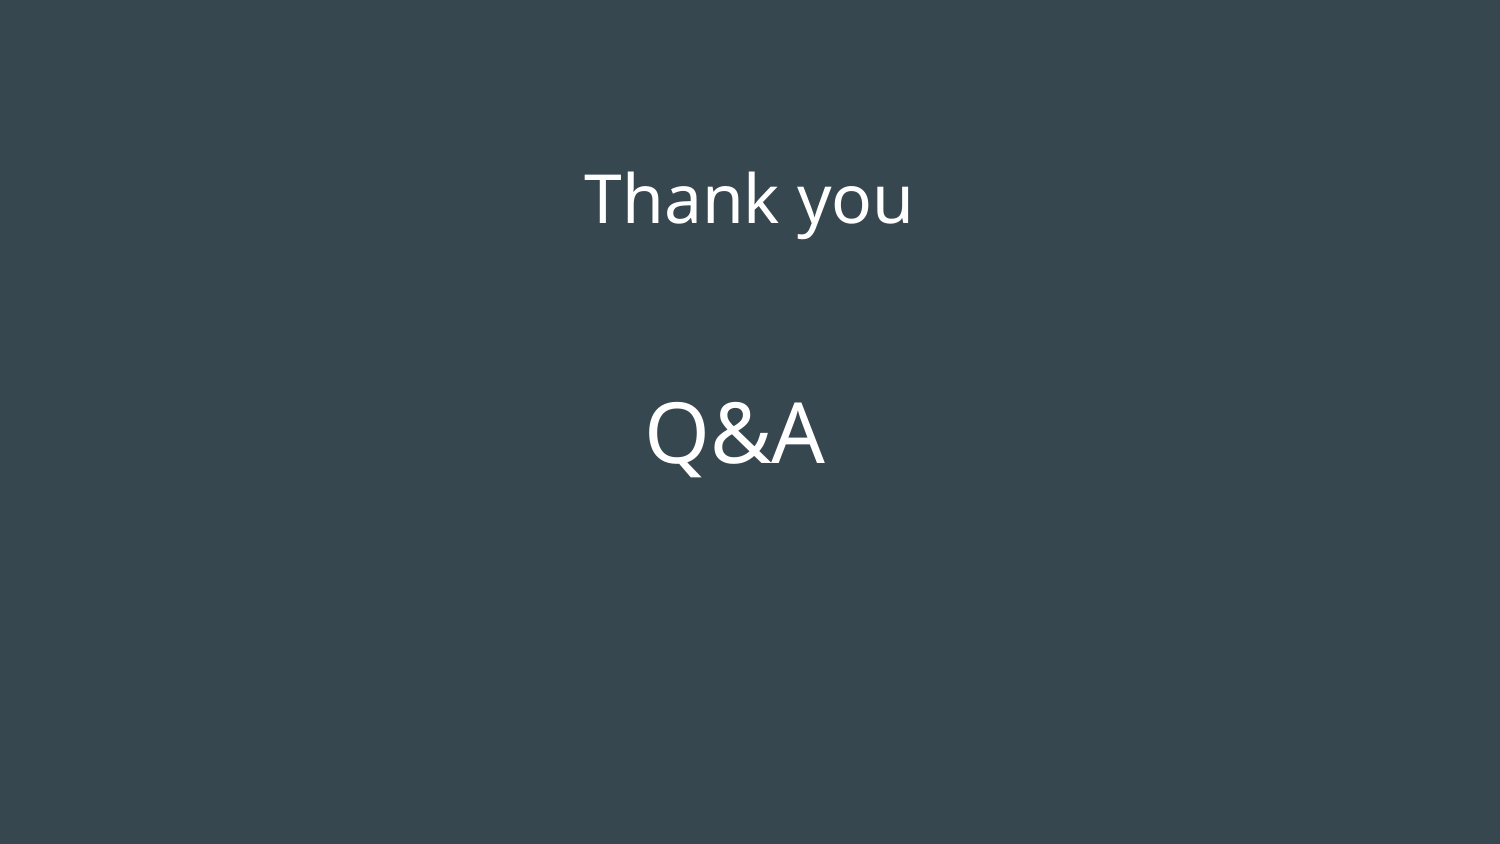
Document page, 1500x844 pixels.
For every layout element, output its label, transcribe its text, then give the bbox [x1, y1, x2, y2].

list Thank you [569, 128, 931, 275]
list Q&A [629, 348, 871, 496]
